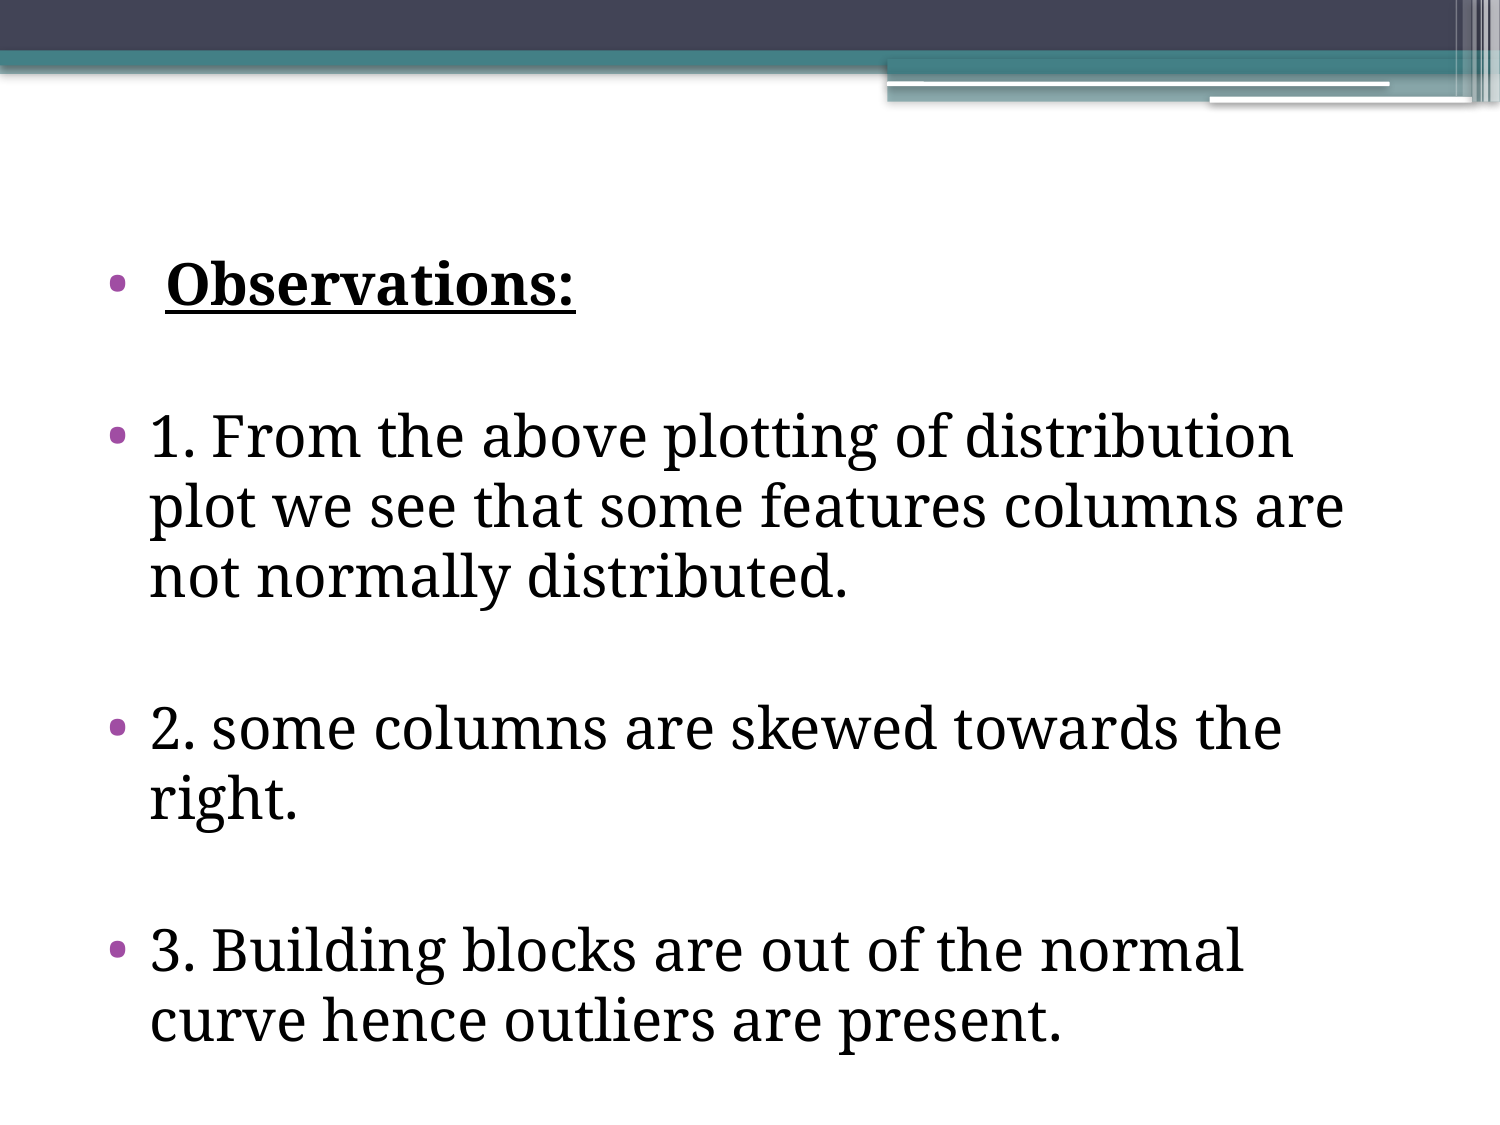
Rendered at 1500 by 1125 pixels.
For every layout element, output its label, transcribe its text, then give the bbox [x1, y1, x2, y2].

list Observations: 1. From the above plotting of distribution plot we see that some features columns are not normally distributed. 2. some columns are skewed towards the right. 3. Building blocks are out of the normal curve hence outliers are present. [75, 87, 1425, 1079]
